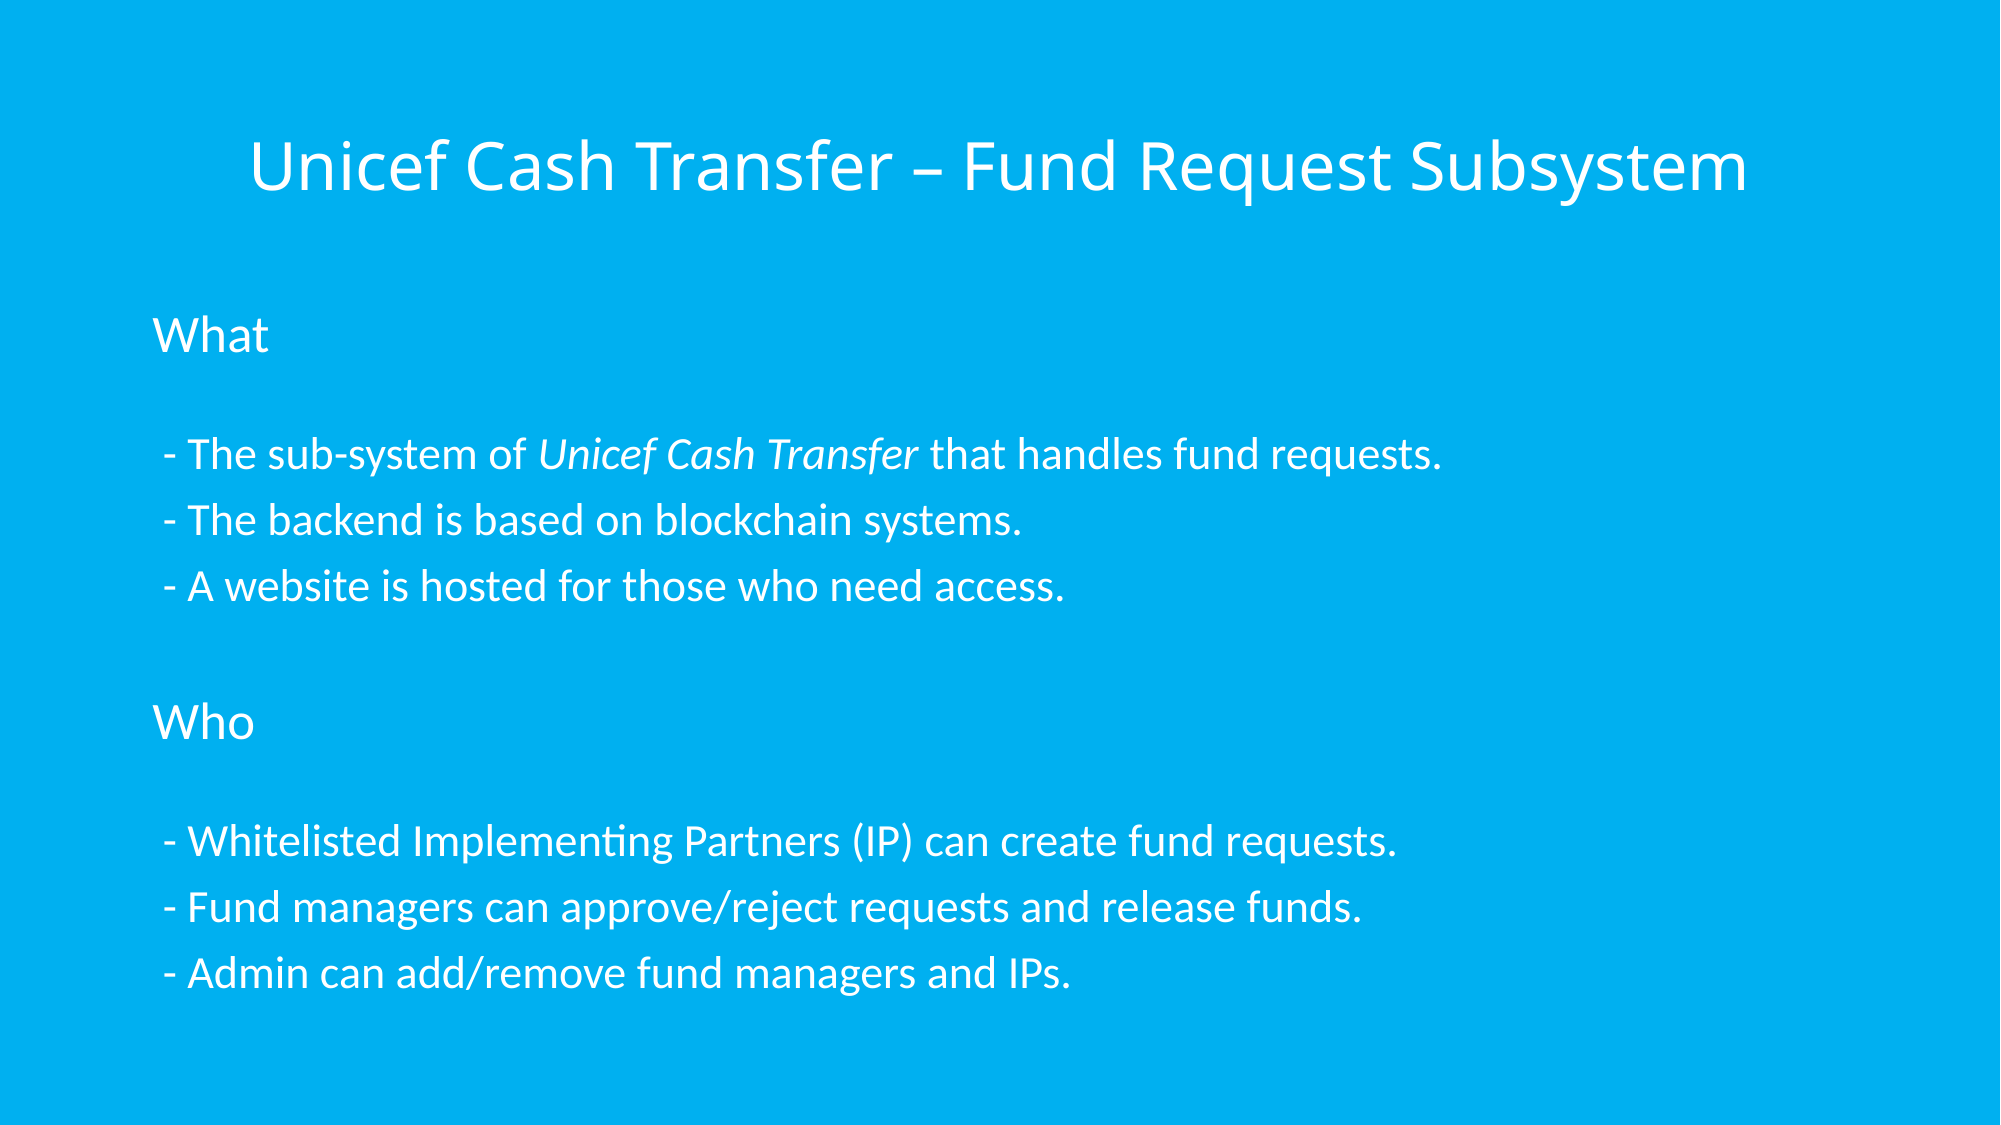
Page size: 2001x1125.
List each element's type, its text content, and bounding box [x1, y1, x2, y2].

title Unicef Cash Transfer – Fund Request Subsystem [137, 59, 1863, 278]
list What - The sub-system of Unicef Cash Transfer that handles fund requests. - The backend is based on blockchain systems. - A website is hosted for those who need access. Who - Whitelisted Implementing Partners (IP) can create fund requests. - Fund managers can approve/reject requests and release funds. - Admin can add/remove fund managers and IPs. [137, 299, 1863, 1014]
